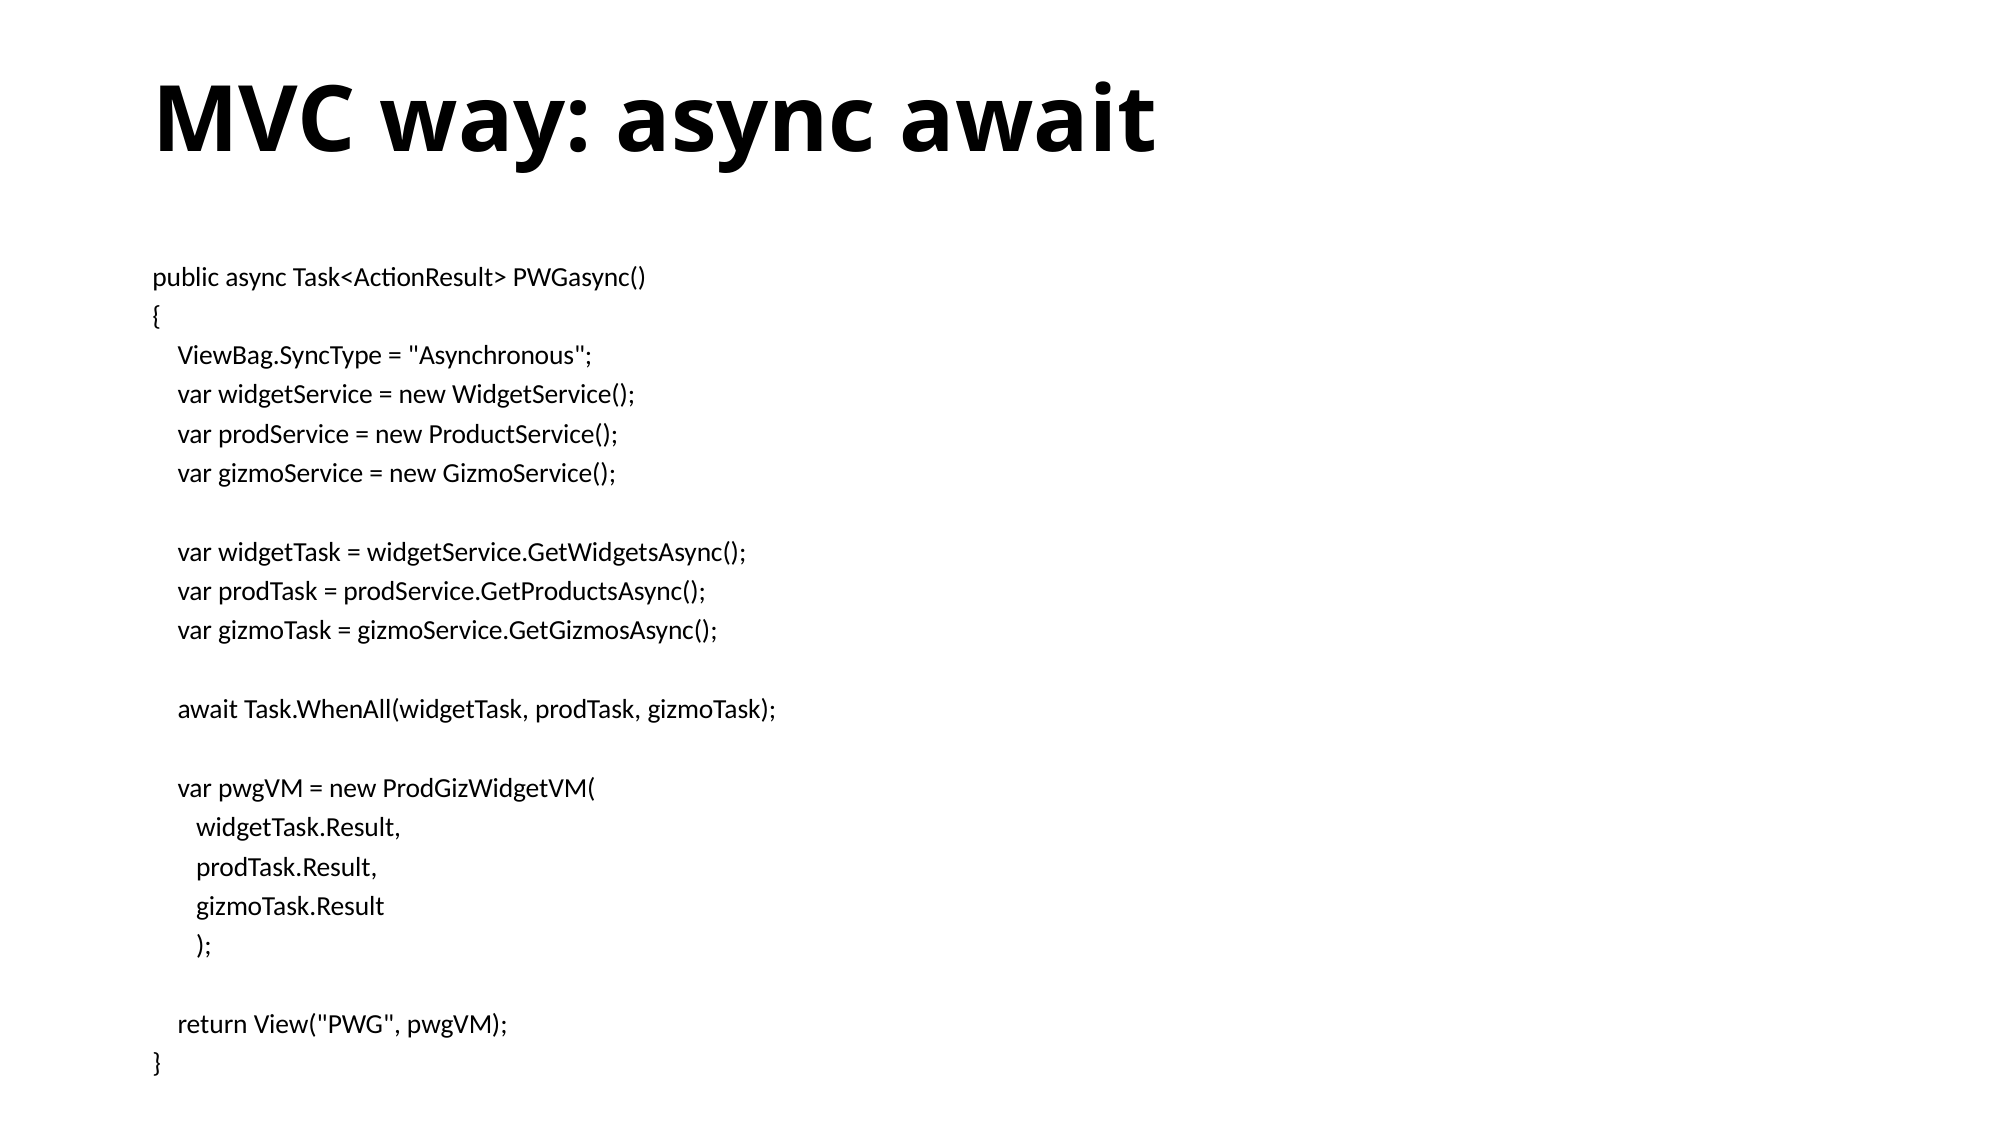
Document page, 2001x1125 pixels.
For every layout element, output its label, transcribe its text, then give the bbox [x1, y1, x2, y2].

list public async Task<ActionResult> PWGasync() { ViewBag.SyncType = "Asynchronous"; var widgetService = new WidgetService(); var prodService = new ProductService(); var gizmoService = new GizmoService(); var widgetTask = widgetService.GetWidgetsAsync(); var prodTask = prodService.GetProductsAsync(); var gizmoTask = gizmoService.GetGizmosAsync(); await Task.WhenAll(widgetTask, prodTask, gizmoTask); var pwgVM = new ProdGizWidgetVM( widgetTask.Result, prodTask.Result, gizmoTask.Result ); return View("PWG", pwgVM); } [137, 244, 1863, 1093]
title MVC way: async await [137, 59, 1863, 185]
